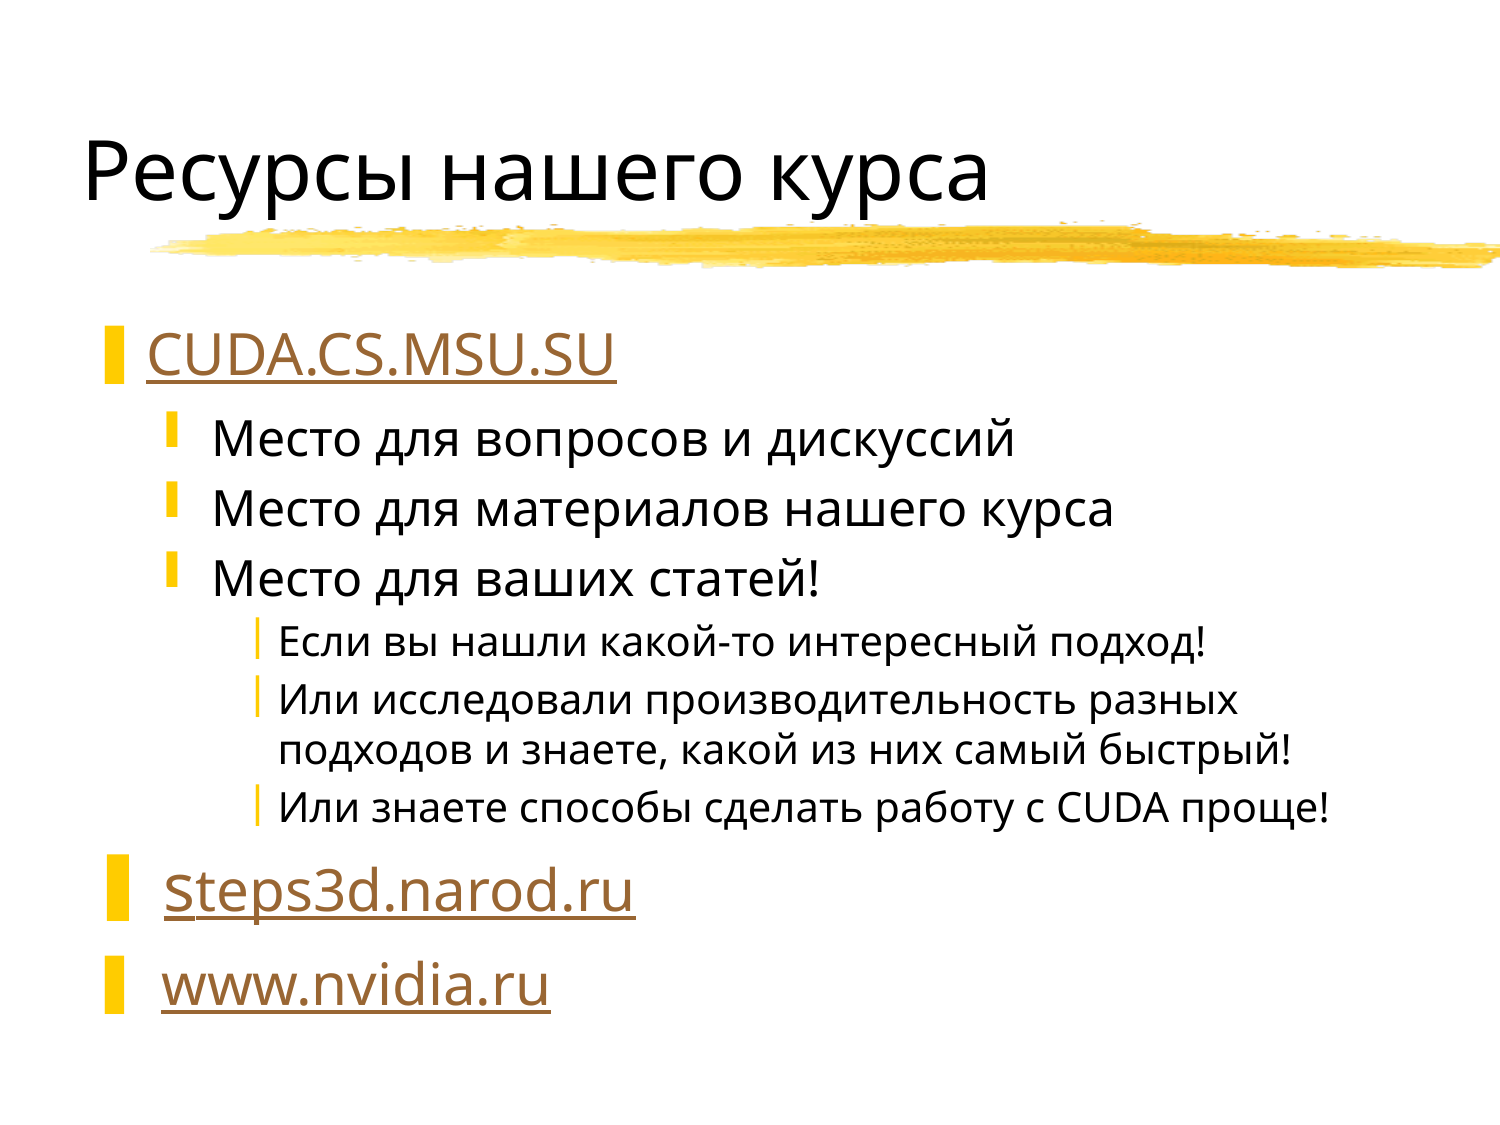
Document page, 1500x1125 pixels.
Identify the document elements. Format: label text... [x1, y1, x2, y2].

title Ресурсы нашего курса [66, 37, 1342, 226]
list CUDA.CS.MSU.SU Место для вопросов и дискуссий Место для материалов нашего курса Место для ваших статей! Если вы нашли какой-то интересный подход! Или исследовали производительность разных подходов и знаете, какой из них самый быстрый! Или знаете способы сделать работу с CUDA проще! steps3d.narod.ru www.nvidia.ru [74, 309, 1417, 1063]
picture [150, 215, 1500, 279]
